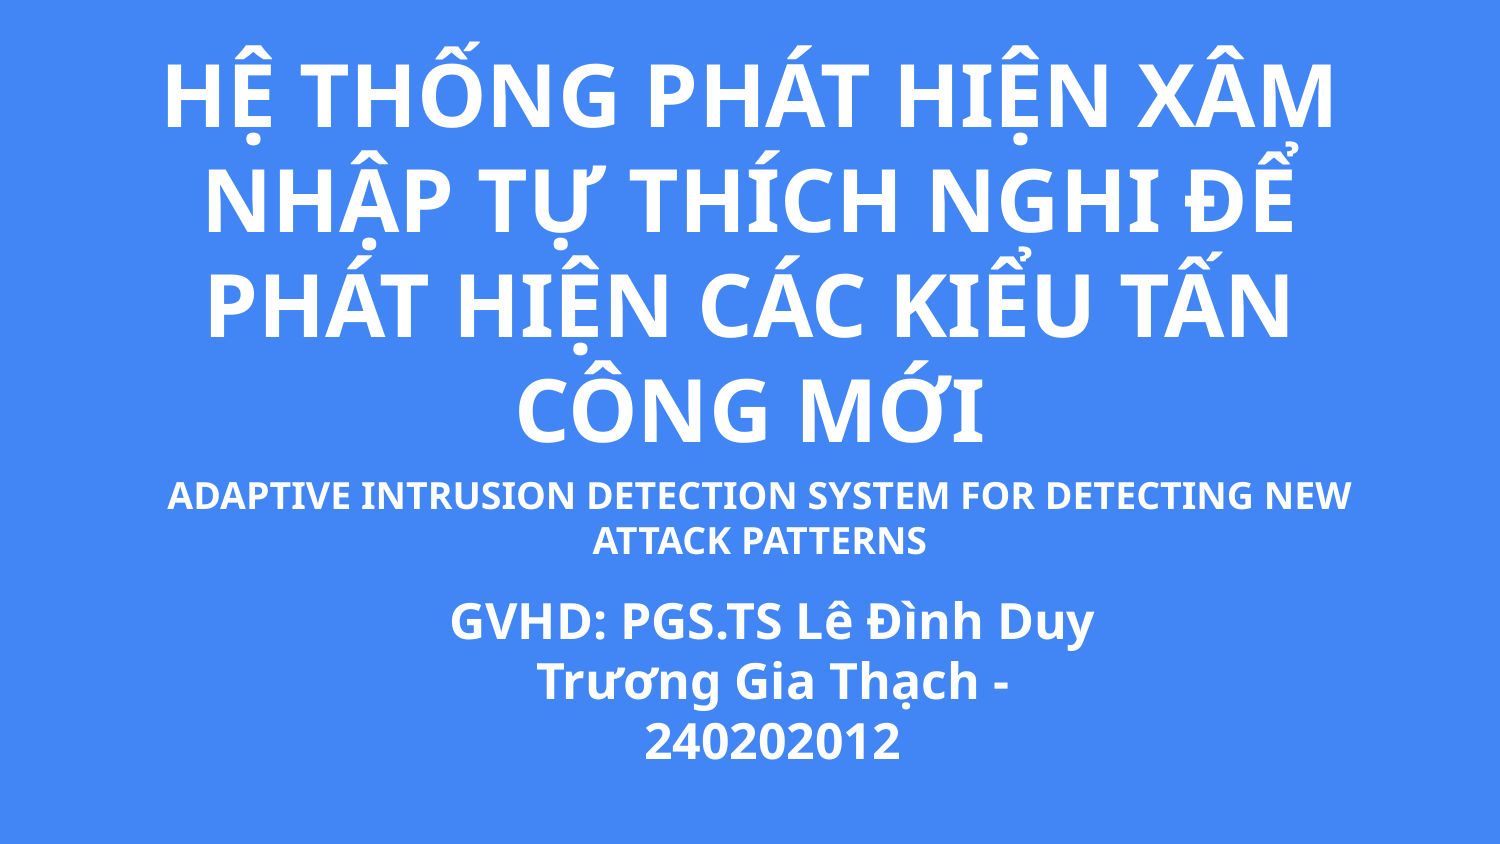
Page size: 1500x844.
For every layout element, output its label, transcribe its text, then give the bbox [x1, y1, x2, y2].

title ADAPTIVE INTRUSION DETECTION SYSTEM FOR DETECTING NEW ATTACK PATTERNS [85, 434, 1435, 601]
title GVHD: PGS.TS Lê Đình Duy Trương Gia Thạch - 240202012 [402, 601, 1143, 764]
title HỆ THỐNG PHÁT HIỆN XÂM NHẬP TỰ THÍCH NGHI ĐỂ PHÁT HIỆN CÁC KIỂU TẤN CÔNG MỚI [75, 167, 1425, 334]
